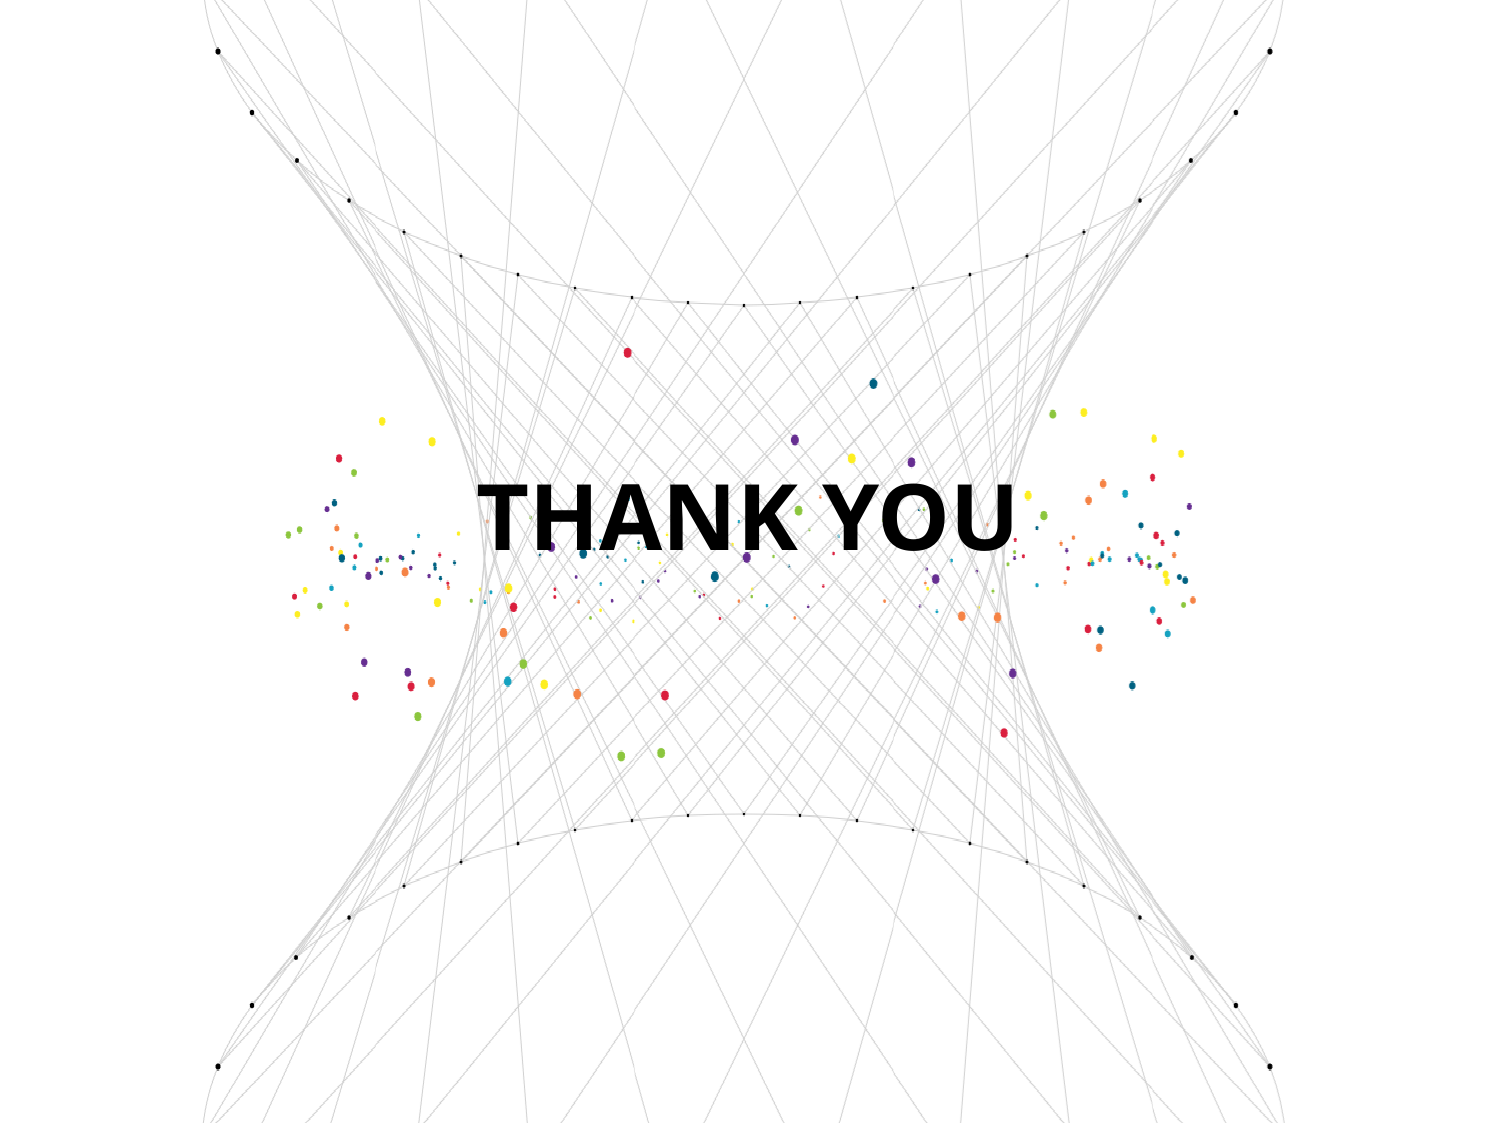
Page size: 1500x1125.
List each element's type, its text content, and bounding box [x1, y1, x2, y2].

text_box THANK YOU [461, 451, 1059, 577]
picture [117, 0, 1409, 1123]
